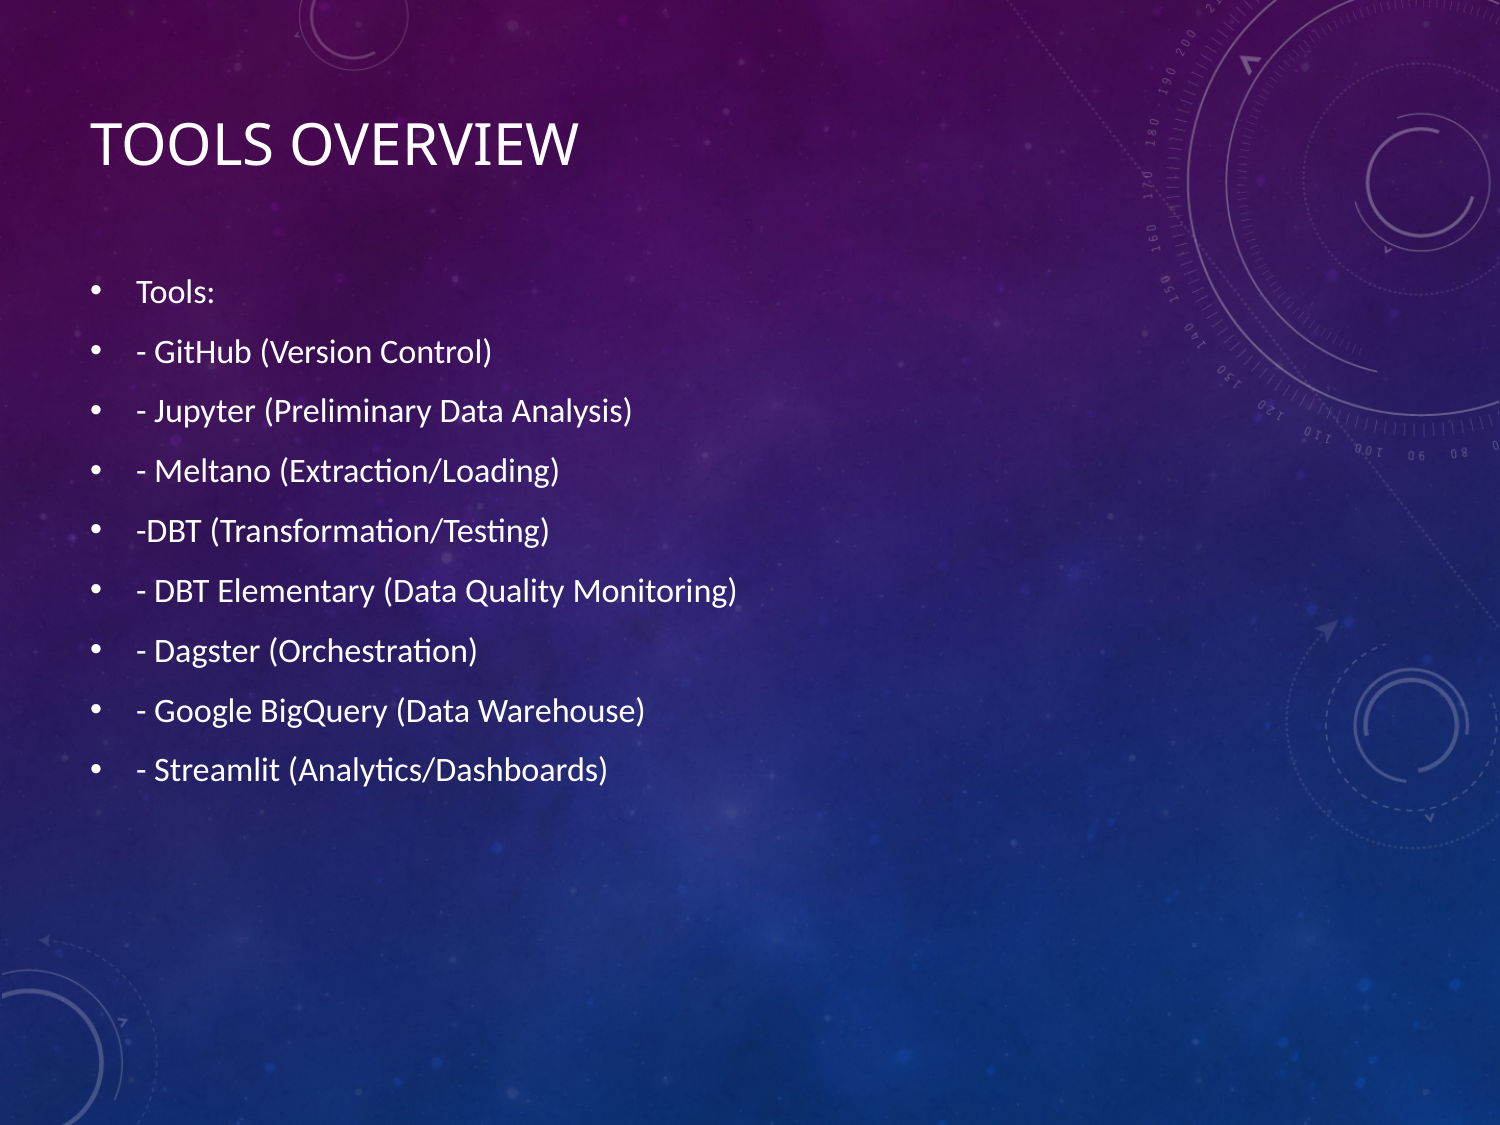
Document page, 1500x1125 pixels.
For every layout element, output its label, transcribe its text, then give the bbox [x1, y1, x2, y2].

picture [0, 0, 1500, 1125]
list Tools: - GitHub (Version Control) - Jupyter (Preliminary Data Analysis) - Meltano (Extraction/Loading) -DBT (Transformation/Testing) - DBT Elementary (Data Quality Monitoring) - Dagster (Orchestration) - Google BigQuery (Data Warehouse) - Streamlit (Analytics/Dashboards) [75, 199, 1412, 799]
title Tools Overview [75, 99, 1350, 199]
